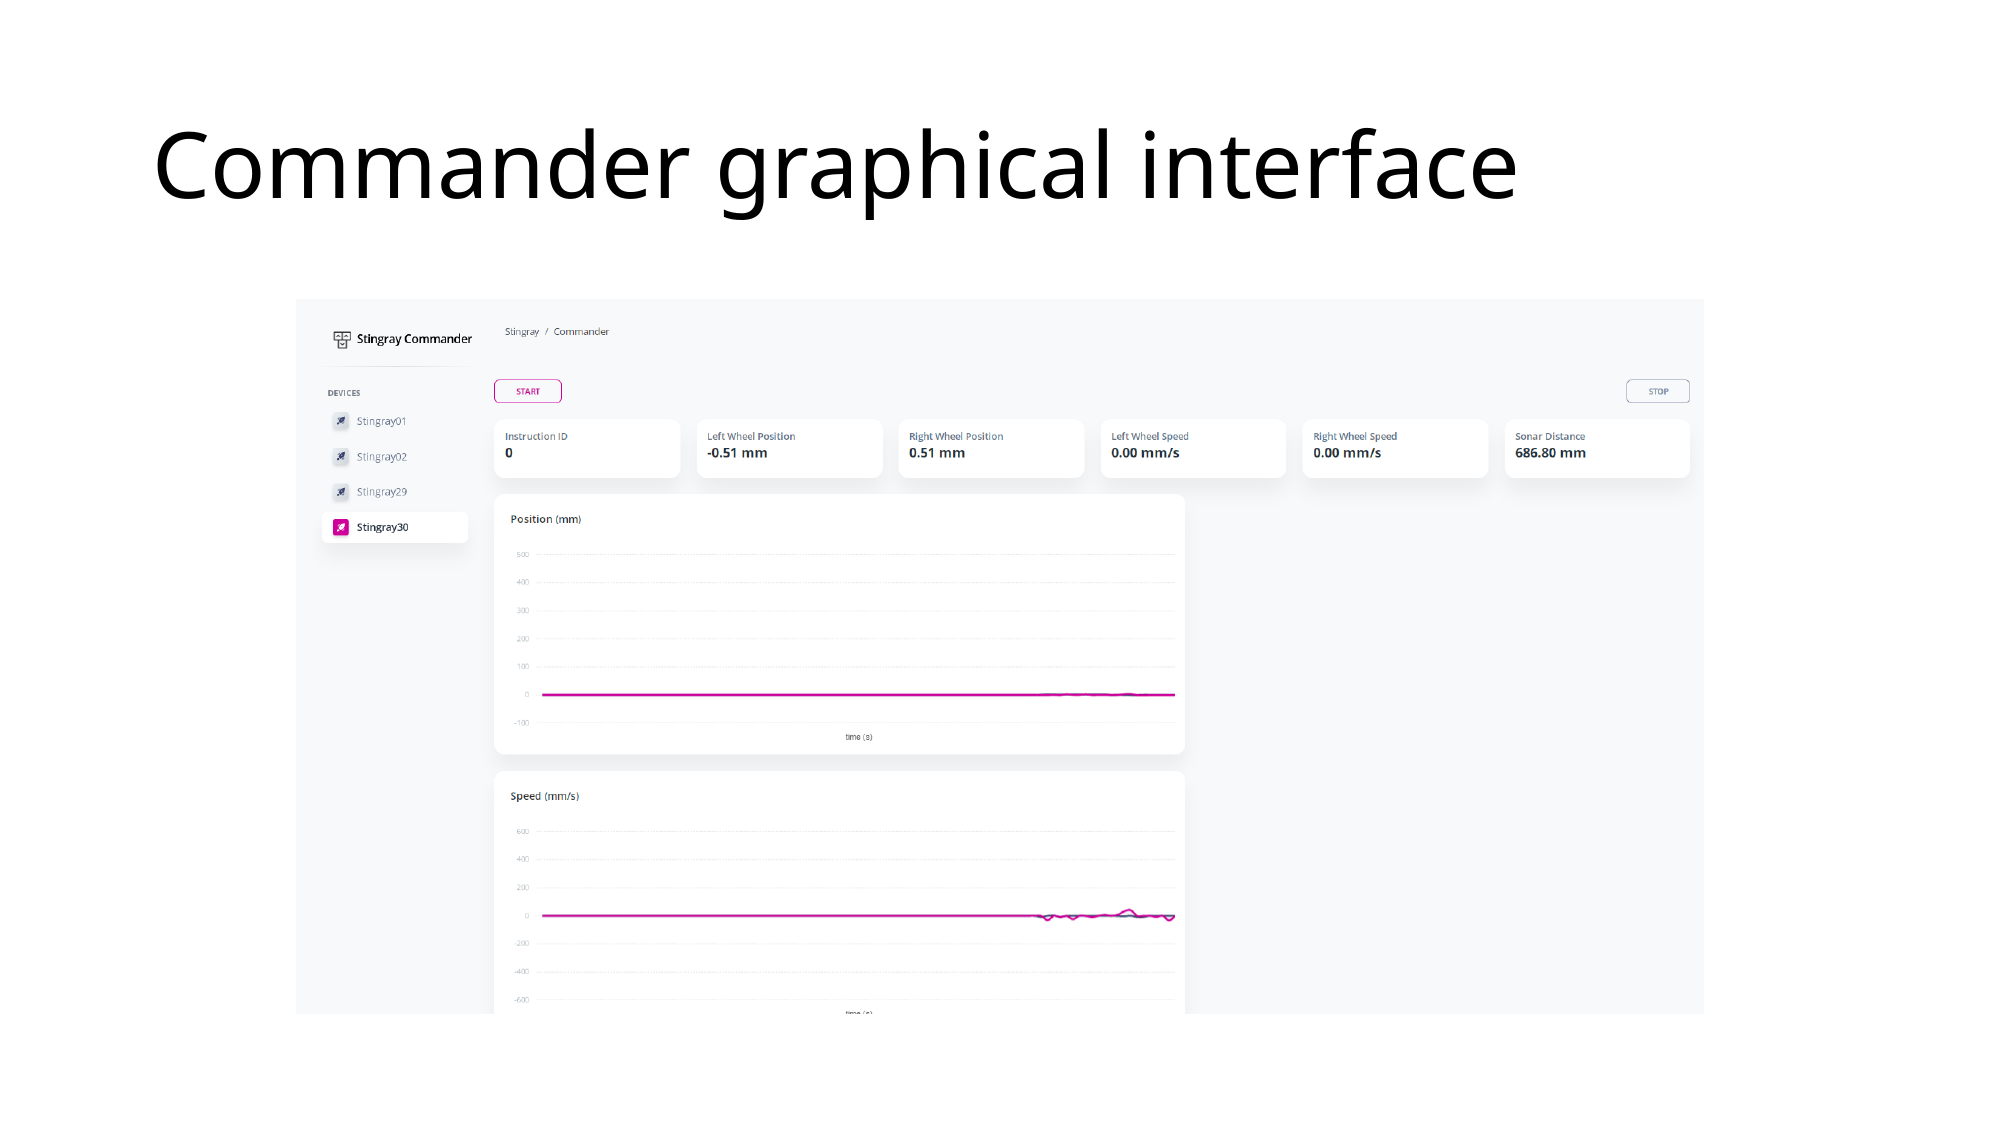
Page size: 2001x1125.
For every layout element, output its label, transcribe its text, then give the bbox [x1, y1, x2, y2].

title Commander graphical interface [137, 59, 1863, 278]
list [296, 299, 1704, 1014]
